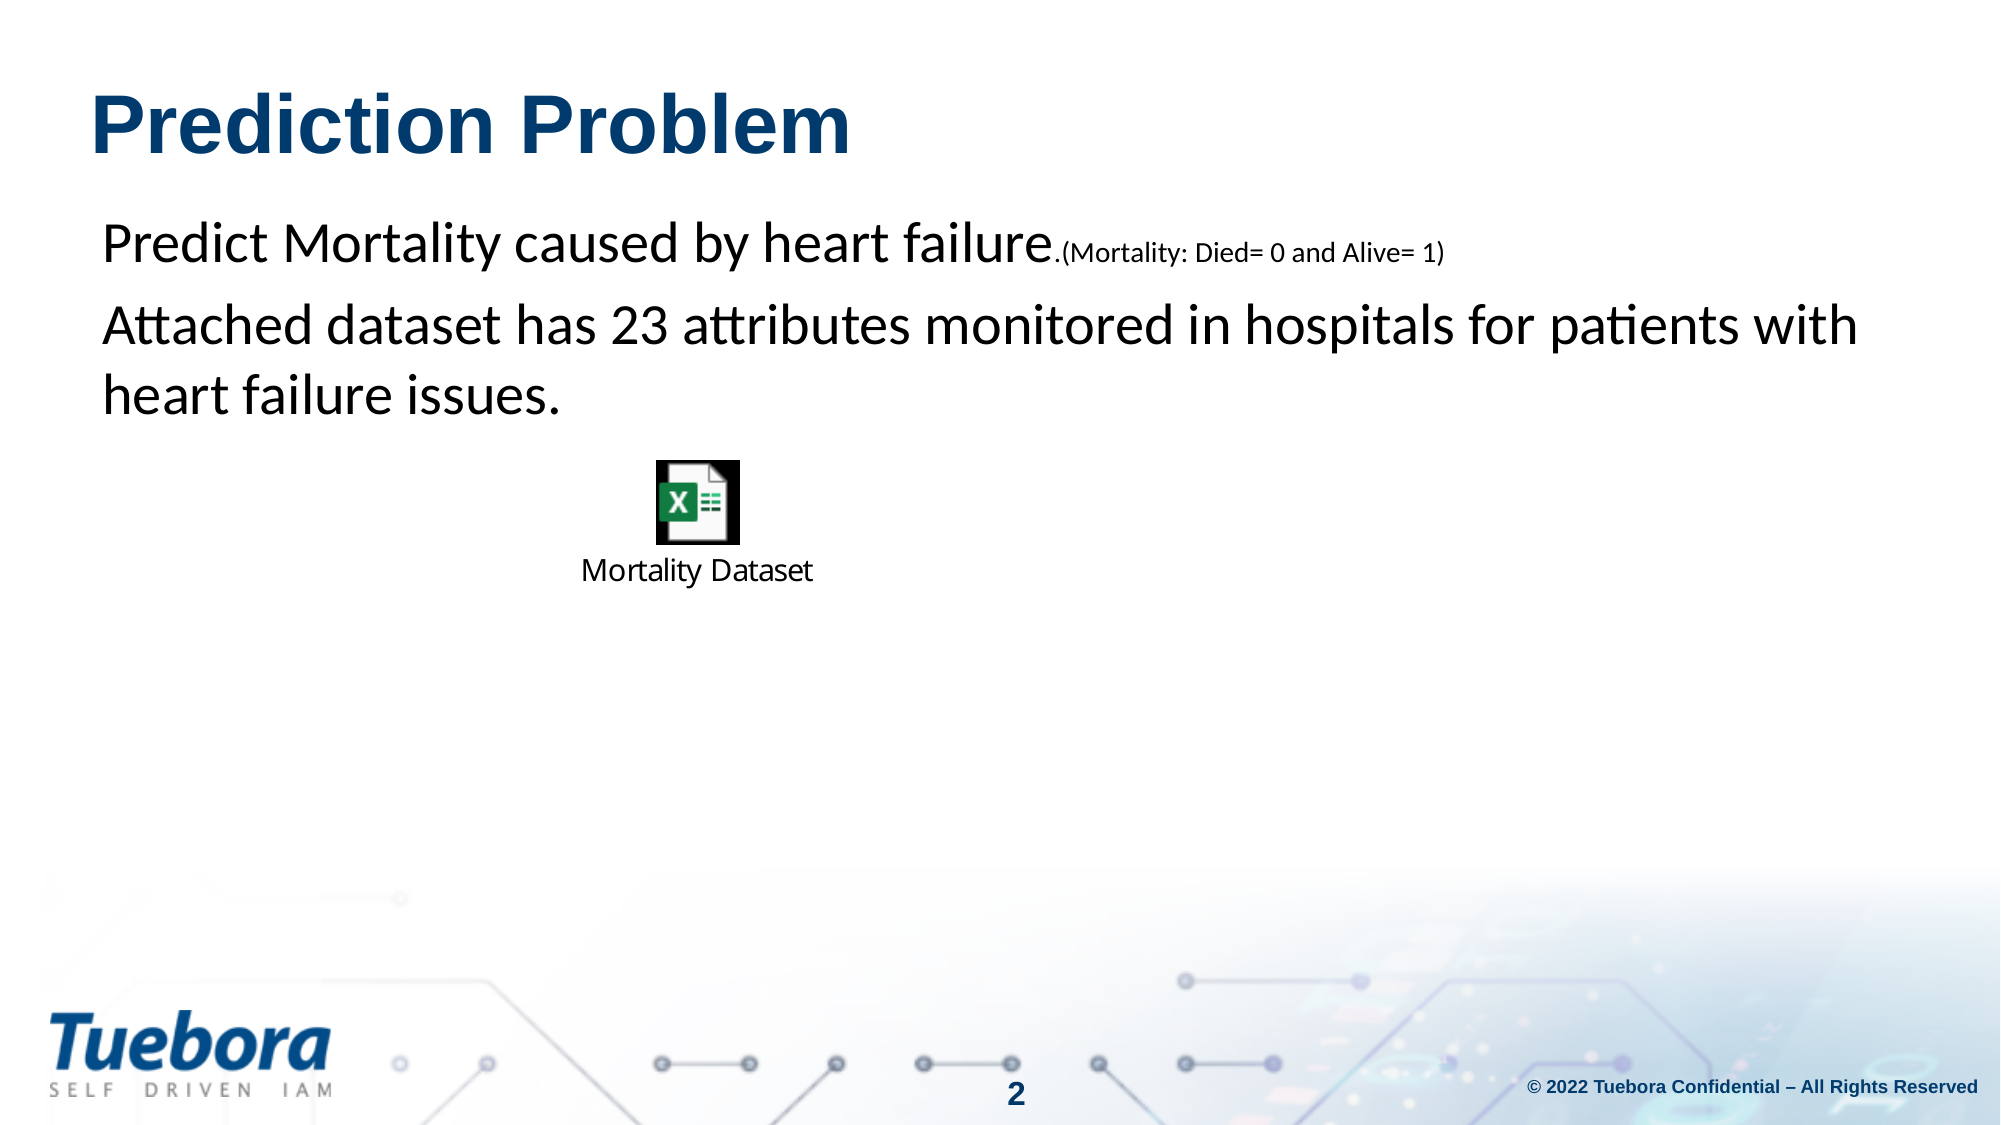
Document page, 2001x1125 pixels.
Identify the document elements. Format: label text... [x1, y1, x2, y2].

picture [5, 867, 2001, 1125]
title Prediction Problem [74, 43, 1951, 198]
slide_number 2 [783, 1065, 1250, 1125]
list Predict Mortality caused by heart failure.(Mortality: Died= 0 and Alive= 1) Attached dataset has 23 attributes monitored in hospitals for patients with heart failure issues. [87, 196, 1951, 976]
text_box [573, 460, 821, 677]
